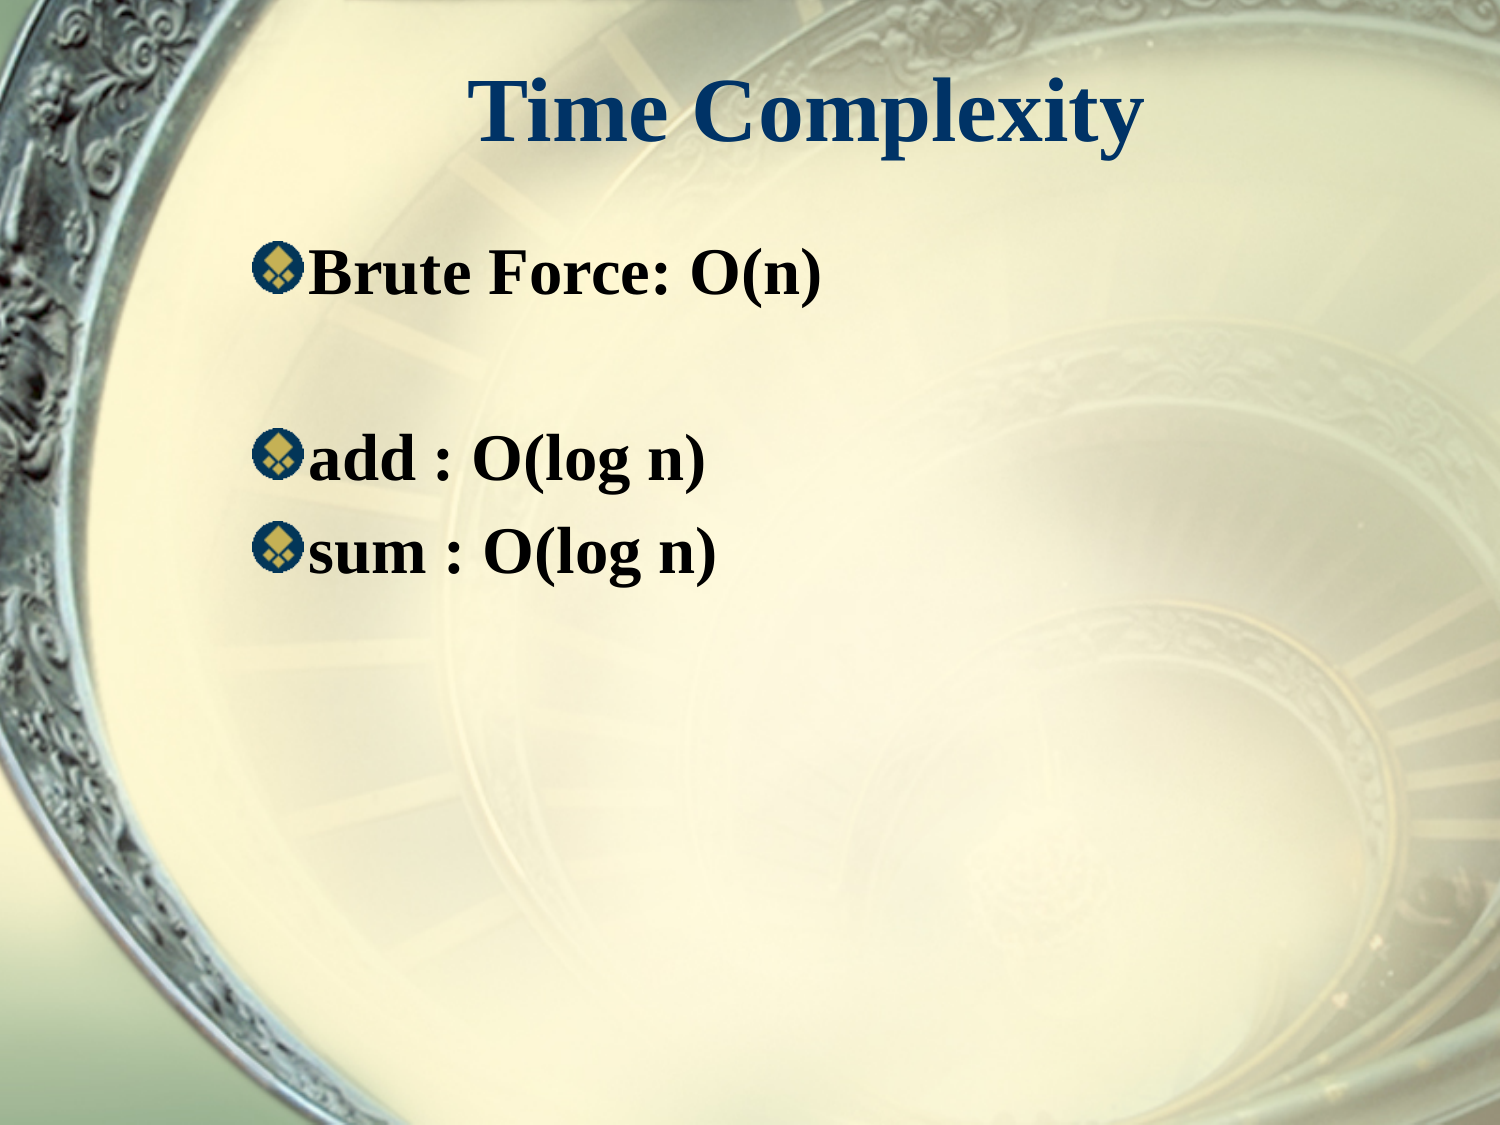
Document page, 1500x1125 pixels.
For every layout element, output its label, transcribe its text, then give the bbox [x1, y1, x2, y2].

picture [0, 0, 1500, 1125]
list Brute Force: O(n) add : O(log n) sum : O(log n) [237, 219, 1438, 1025]
title Time Complexity [206, 54, 1407, 192]
